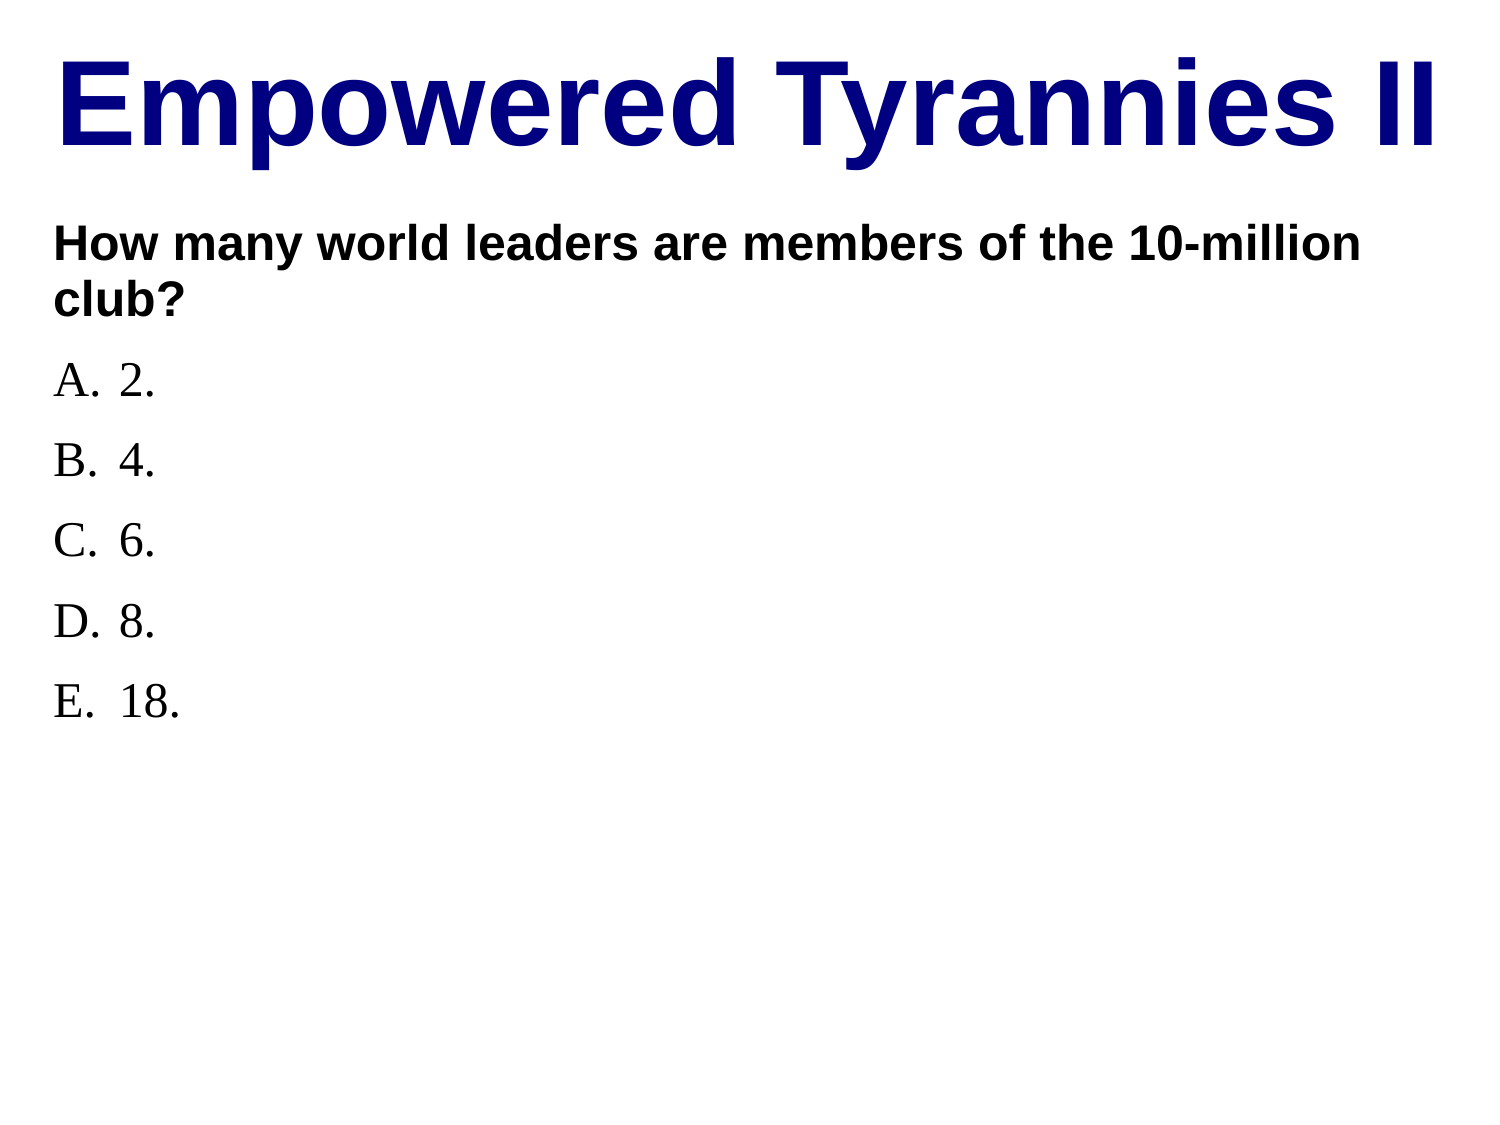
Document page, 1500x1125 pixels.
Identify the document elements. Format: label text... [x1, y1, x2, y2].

title Empowered Tyrannies II [44, 0, 1453, 207]
list How many world leaders are members of the 10-million club? 2. 4. 6. 8. 18. [44, 207, 1453, 1094]
